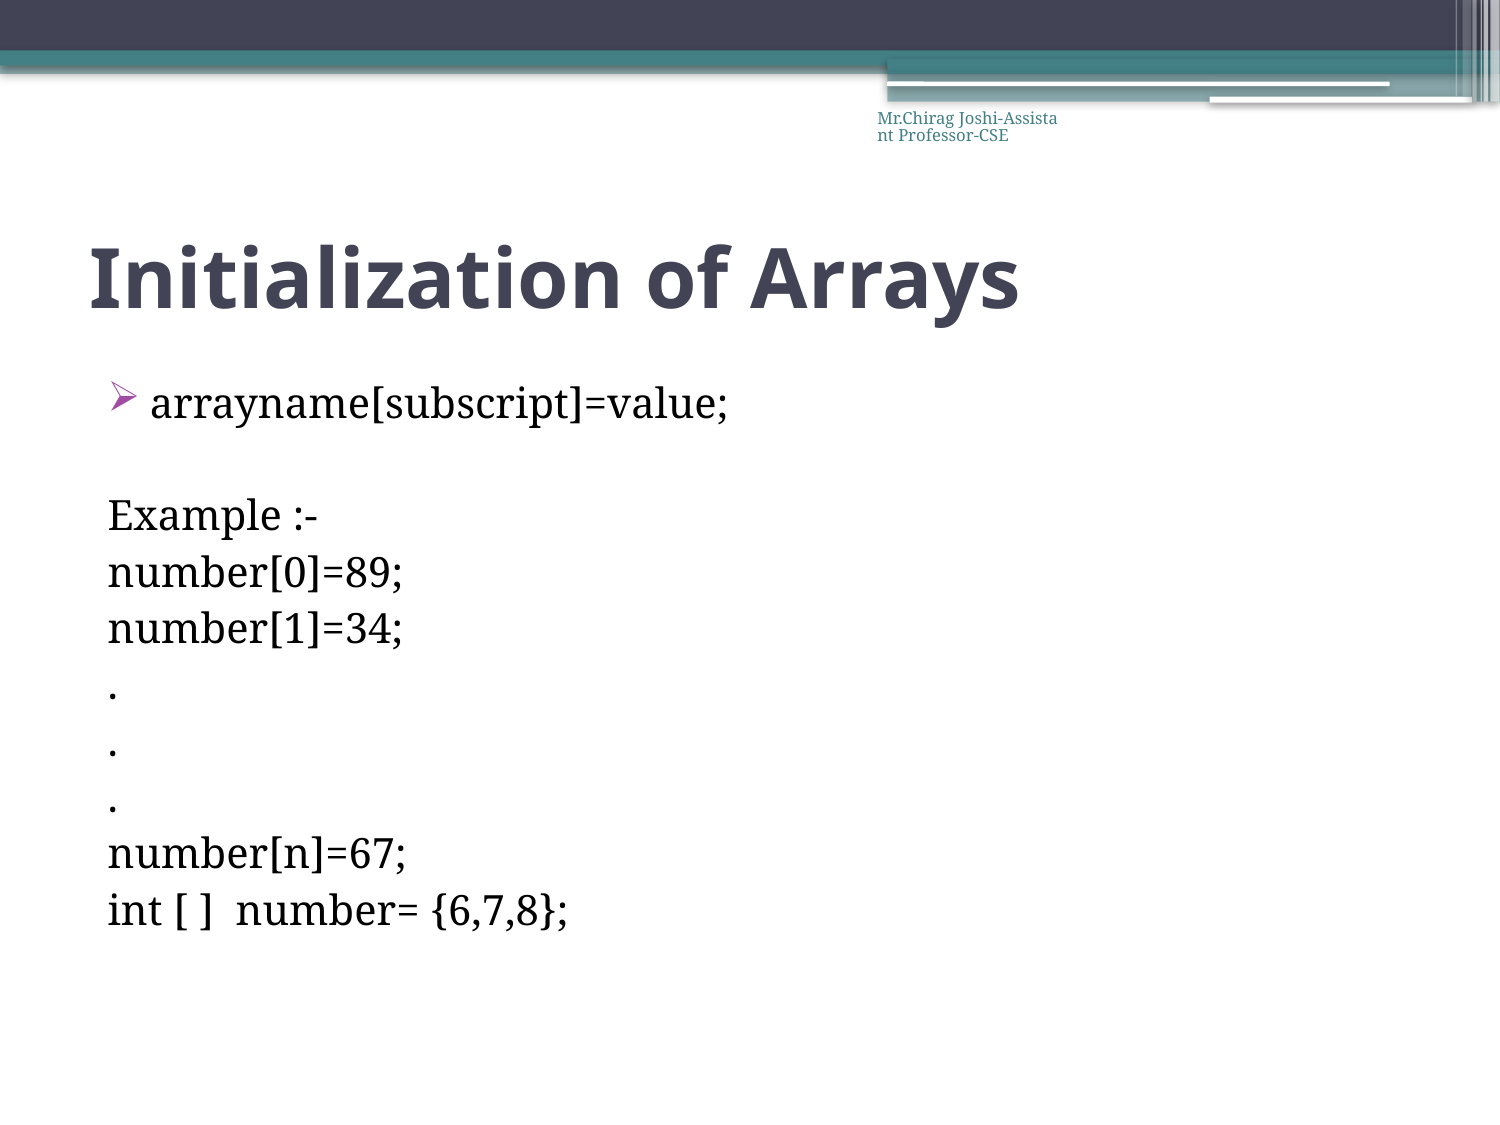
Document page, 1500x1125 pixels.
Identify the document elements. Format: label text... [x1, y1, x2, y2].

footer Mr.Chirag Joshi-Assistant Professor-CSE [862, 100, 1080, 176]
title Initialization of Arrays [75, 187, 1425, 363]
list arrayname[subscript]=value; Example :- number[0]=89; number[1]=34; . . . number[n]=67; int [ ] number= {6,7,8}; [75, 368, 1425, 1079]
